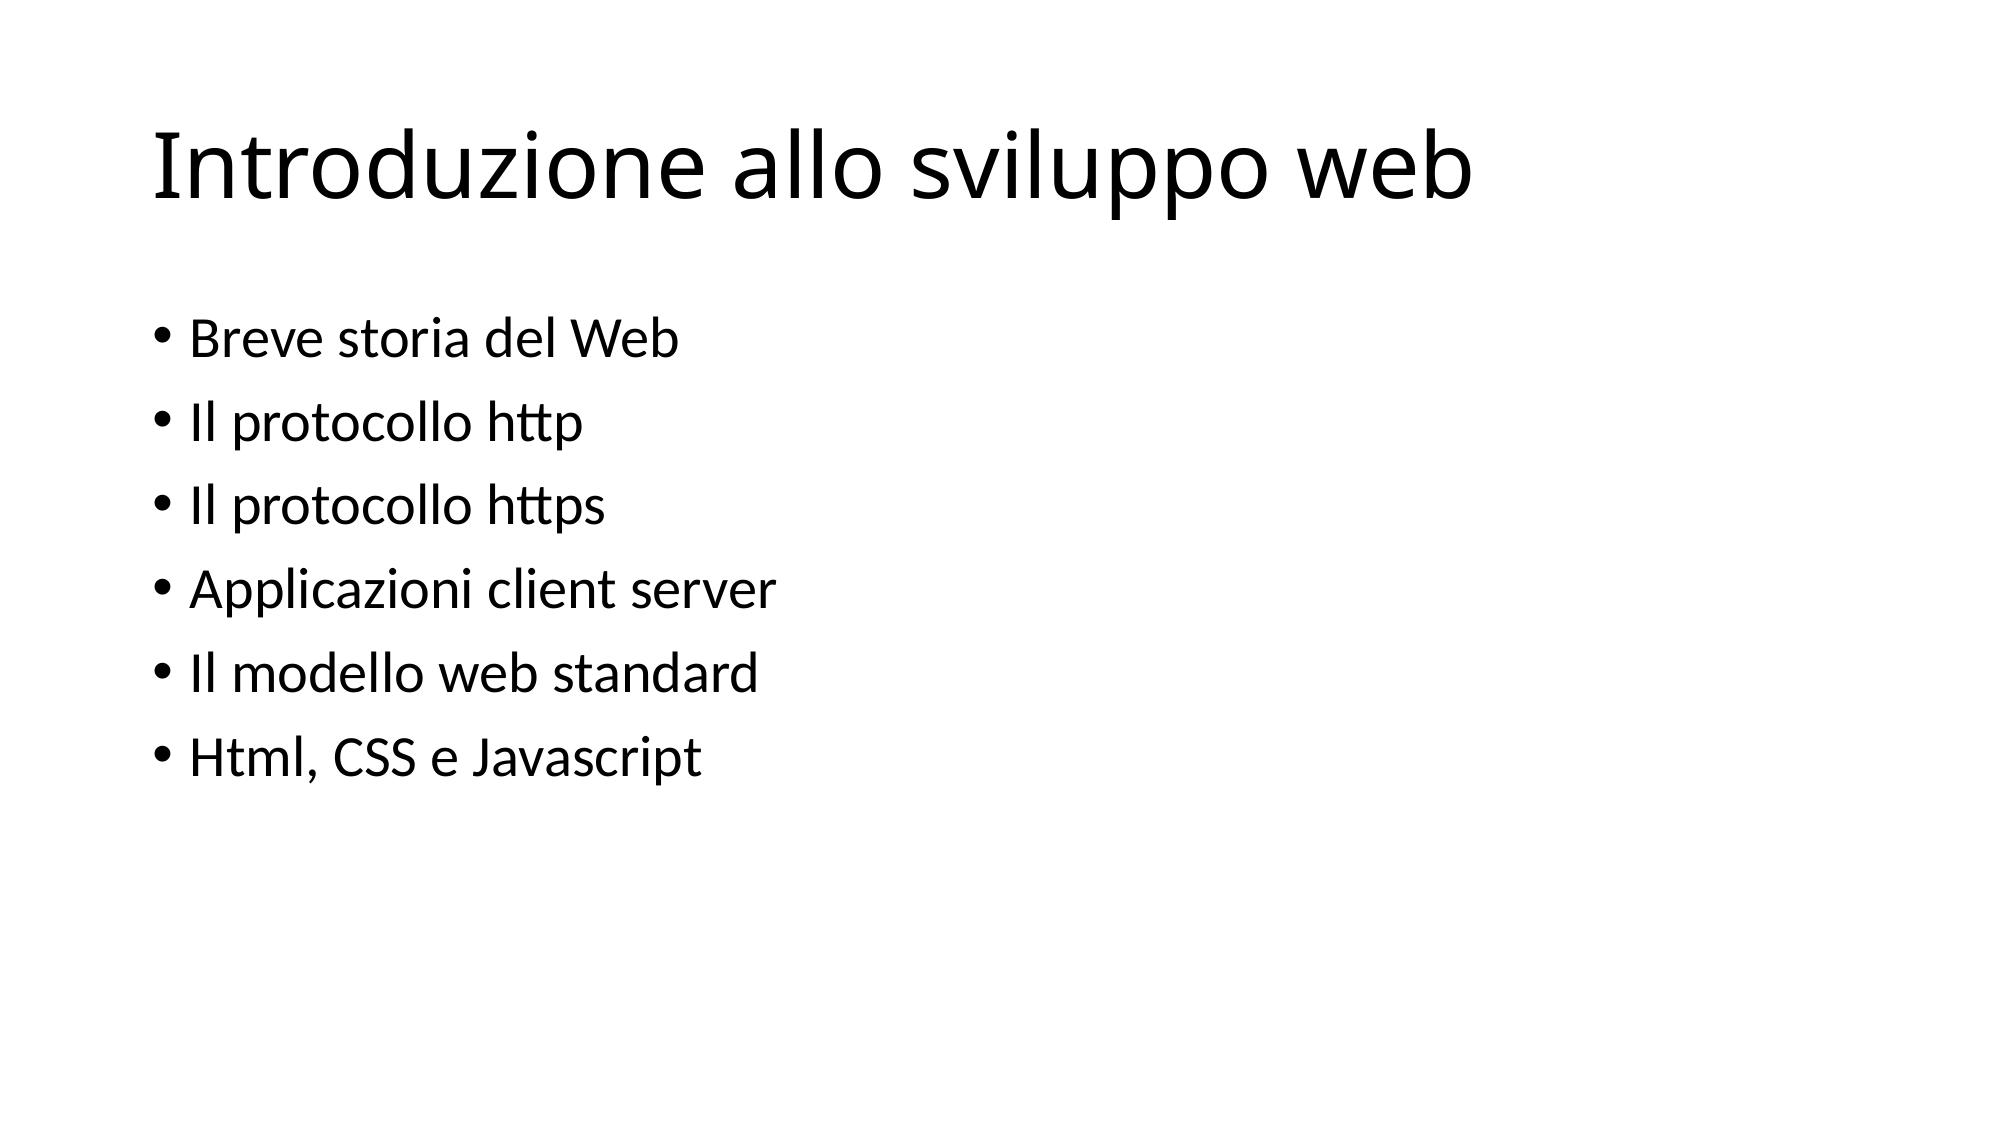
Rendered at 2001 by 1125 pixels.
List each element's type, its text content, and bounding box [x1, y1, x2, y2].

title Introduzione allo sviluppo web [137, 59, 1863, 278]
list Breve storia del Web Il protocollo http Il protocollo https Applicazioni client server Il modello web standard Html, CSS e Javascript [137, 299, 1863, 1014]
